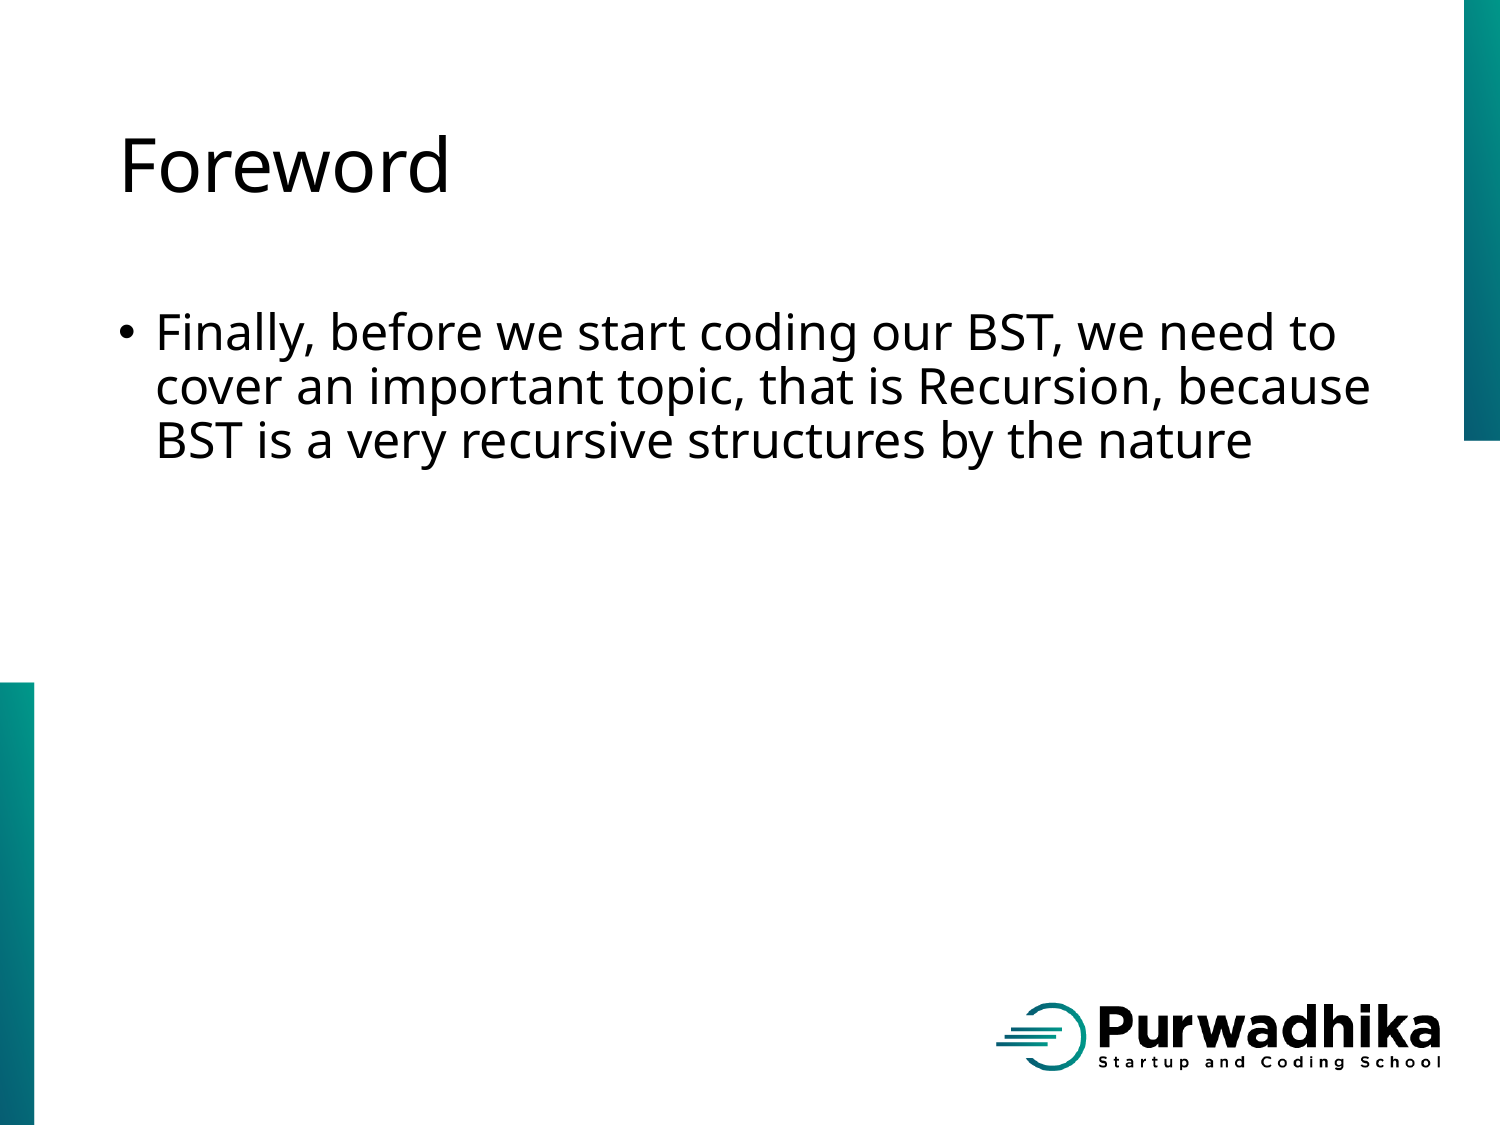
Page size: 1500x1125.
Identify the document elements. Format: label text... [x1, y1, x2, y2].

title Foreword [103, 59, 1397, 278]
picture [0, 0, 1500, 1125]
list Finally, before we start coding our BST, we need to cover an important topic, that is Recursion, because BST is a very recursive structures by the nature [103, 299, 1397, 984]
